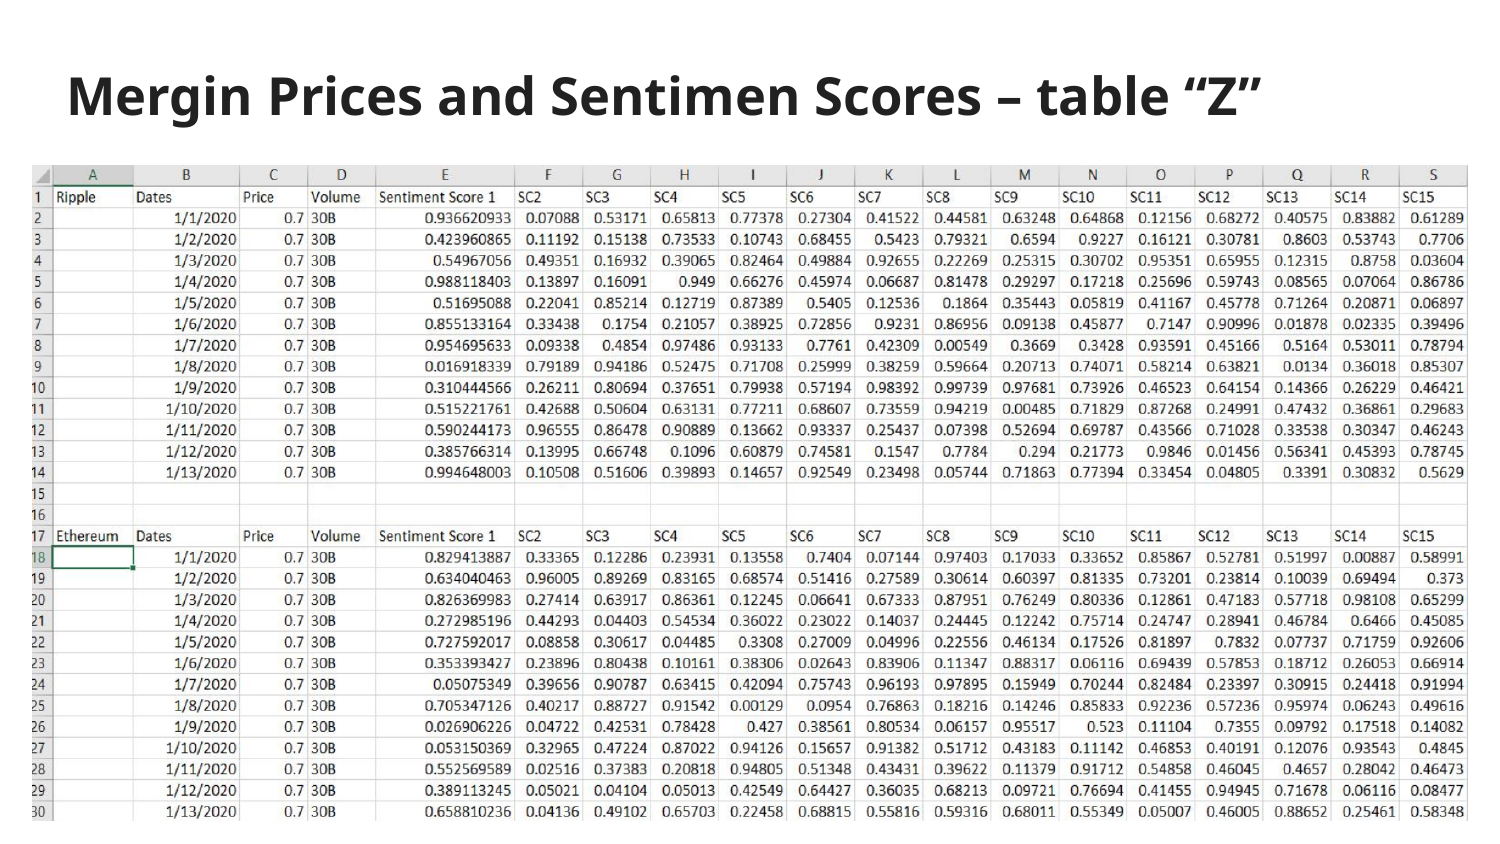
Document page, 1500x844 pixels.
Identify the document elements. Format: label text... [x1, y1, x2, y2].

title Mergin Prices and Sentimen Scores – table “Z” [51, 48, 1449, 164]
picture [32, 165, 1468, 821]
